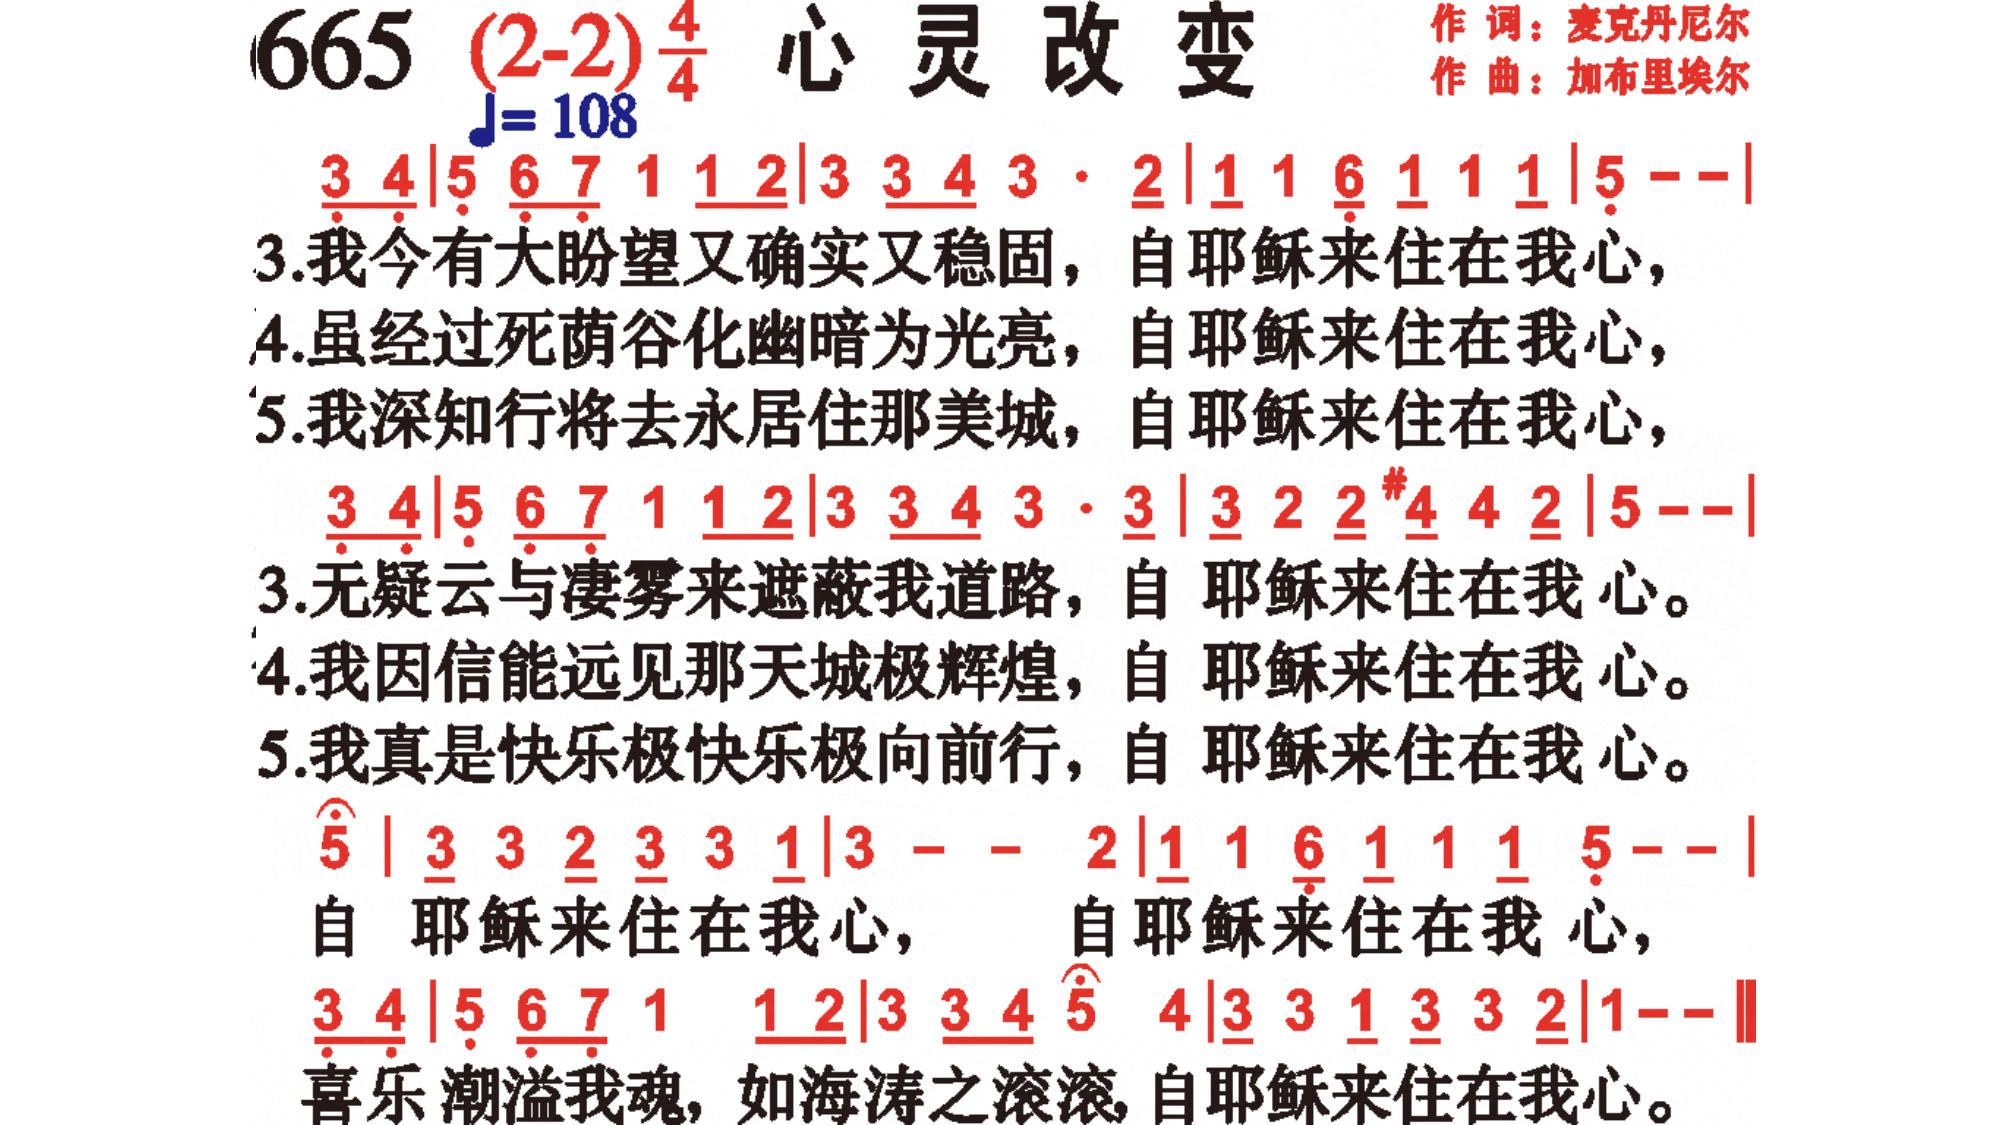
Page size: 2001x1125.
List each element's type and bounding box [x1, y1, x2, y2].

picture [249, 0, 1756, 1125]
